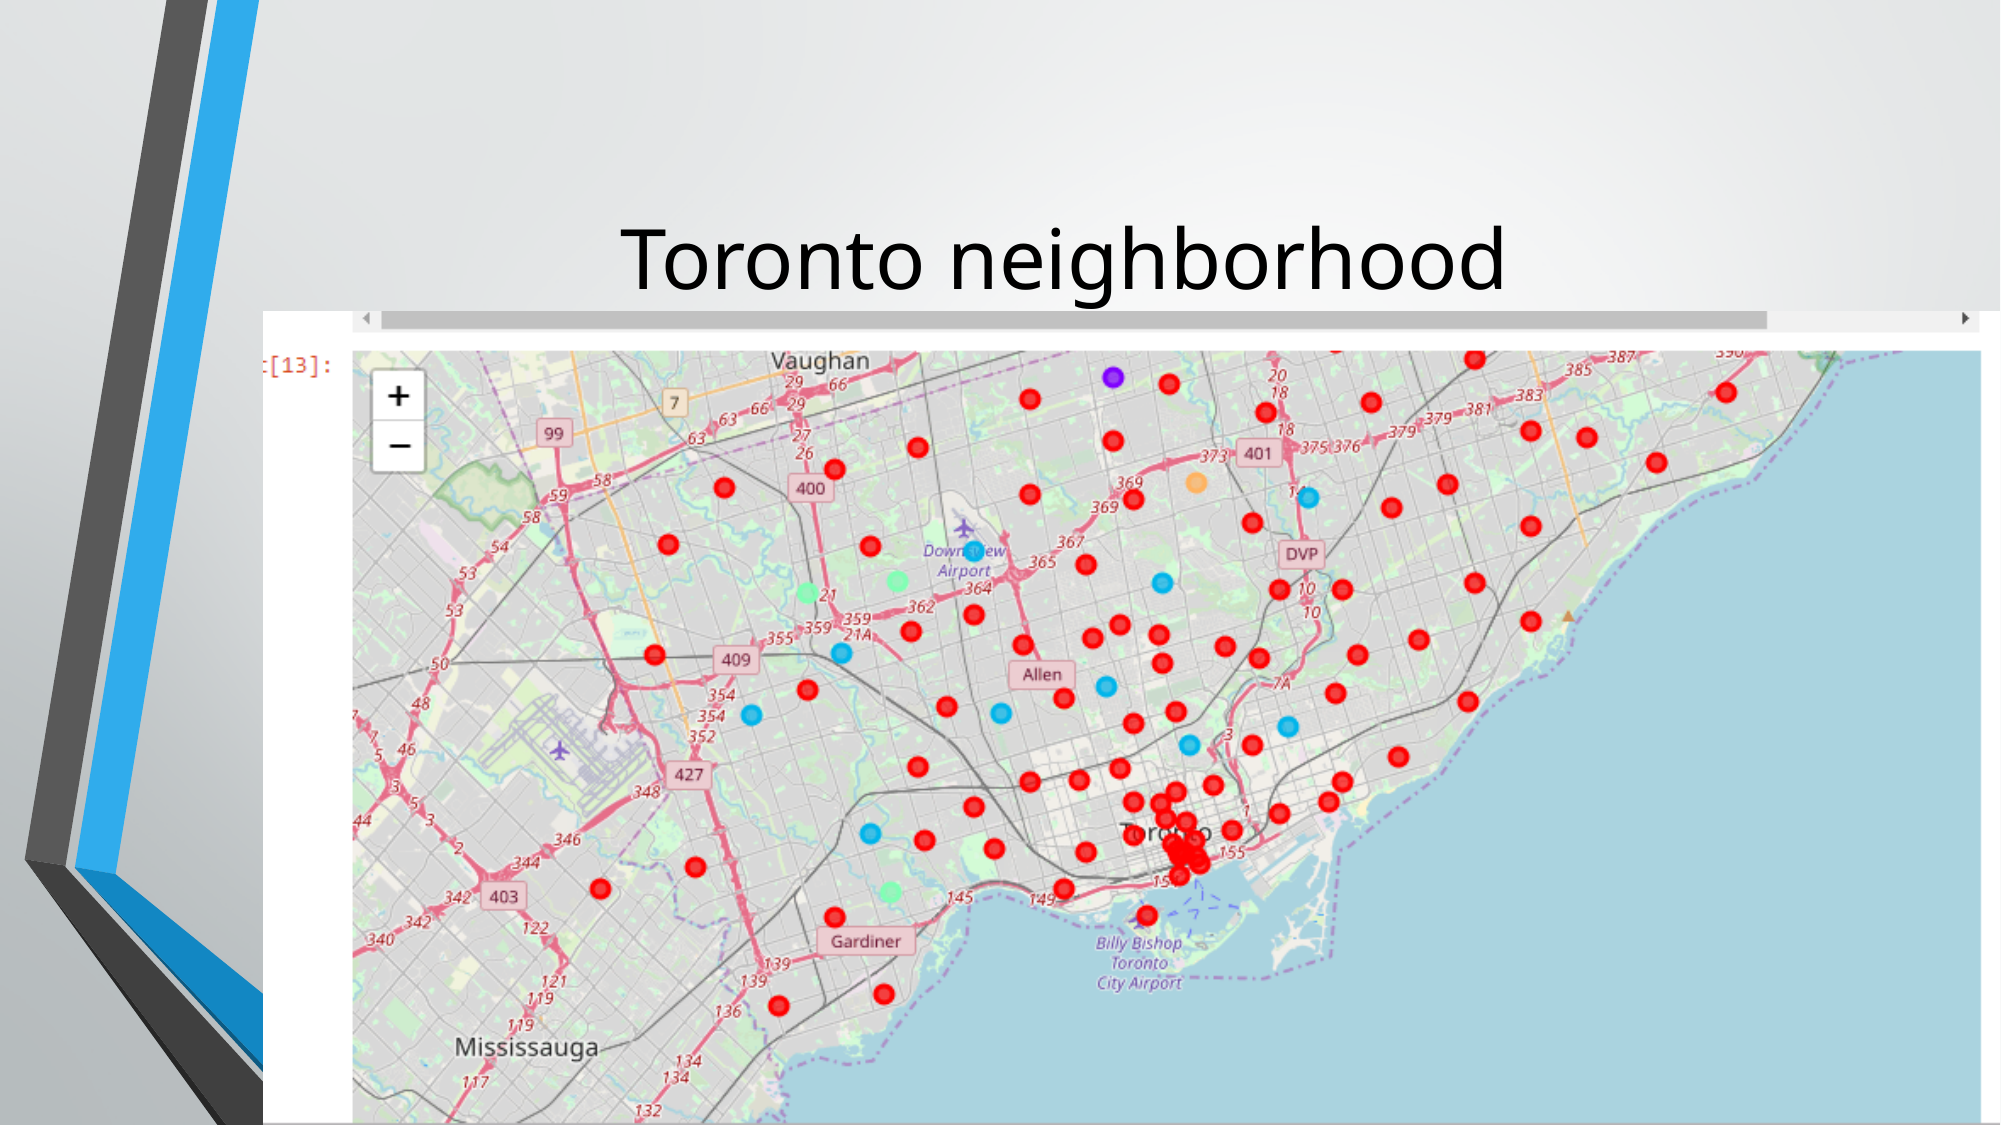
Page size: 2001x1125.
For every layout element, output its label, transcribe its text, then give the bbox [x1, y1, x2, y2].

title Toronto neighborhood [243, 112, 1887, 400]
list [262, 311, 2000, 1125]
